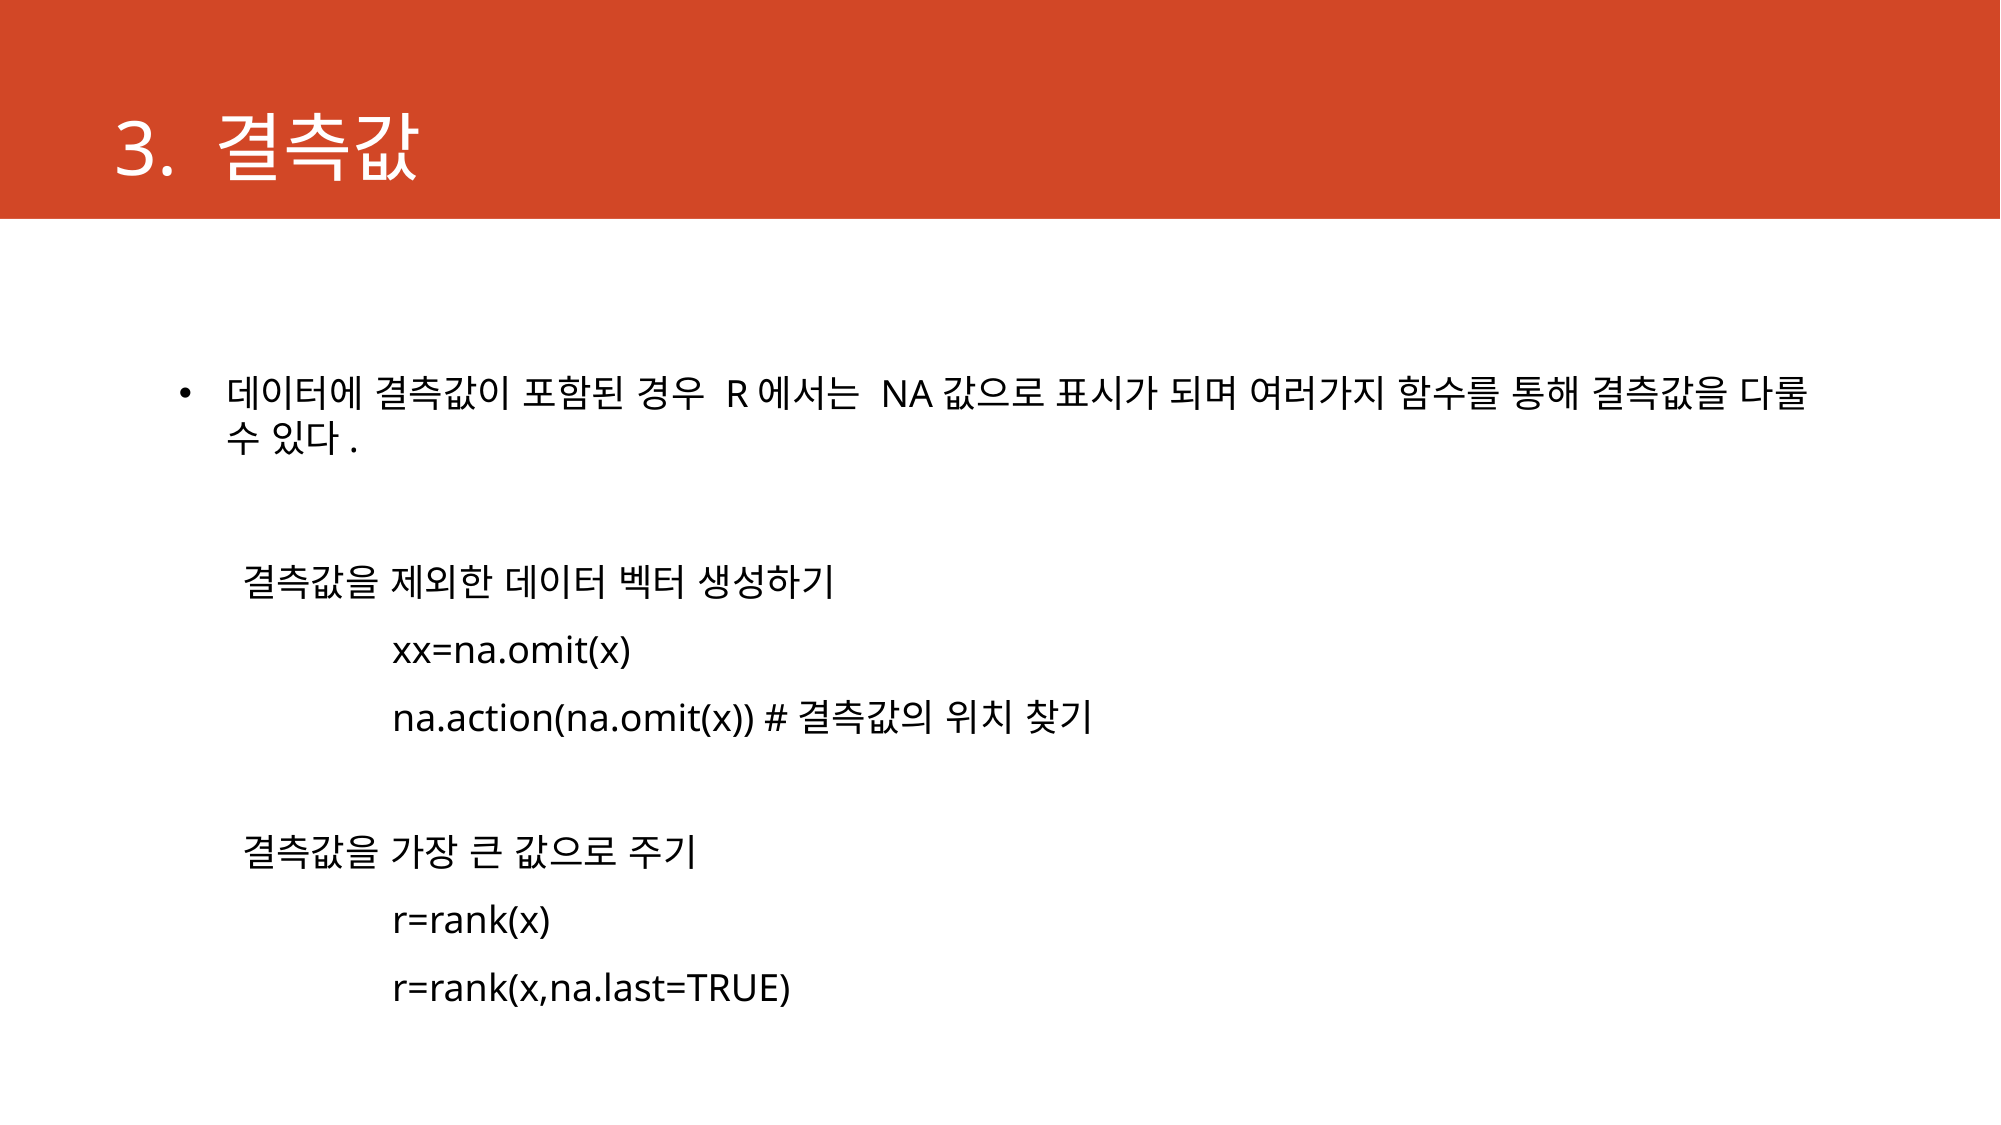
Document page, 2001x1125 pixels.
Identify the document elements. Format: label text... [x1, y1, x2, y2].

title 3. 결측값 [99, 0, 1863, 199]
text_box 결측값을 제외한 데이터 벡터 생성하기 xx=na.omit(x) na.action(na.omit(x)) #결측값의 위치 찾기 결측값을 가장 큰 값으로 주기 r=rank(x) r=rank(x,na.last=TRUE) [227, 528, 1901, 1017]
text_box 데이터에 결측값이 포함된 경우 R에서는 NA값으로 표시가 되며 여러가지 함수를 통해 결측값을 다룰 수 있다. [164, 362, 1838, 468]
